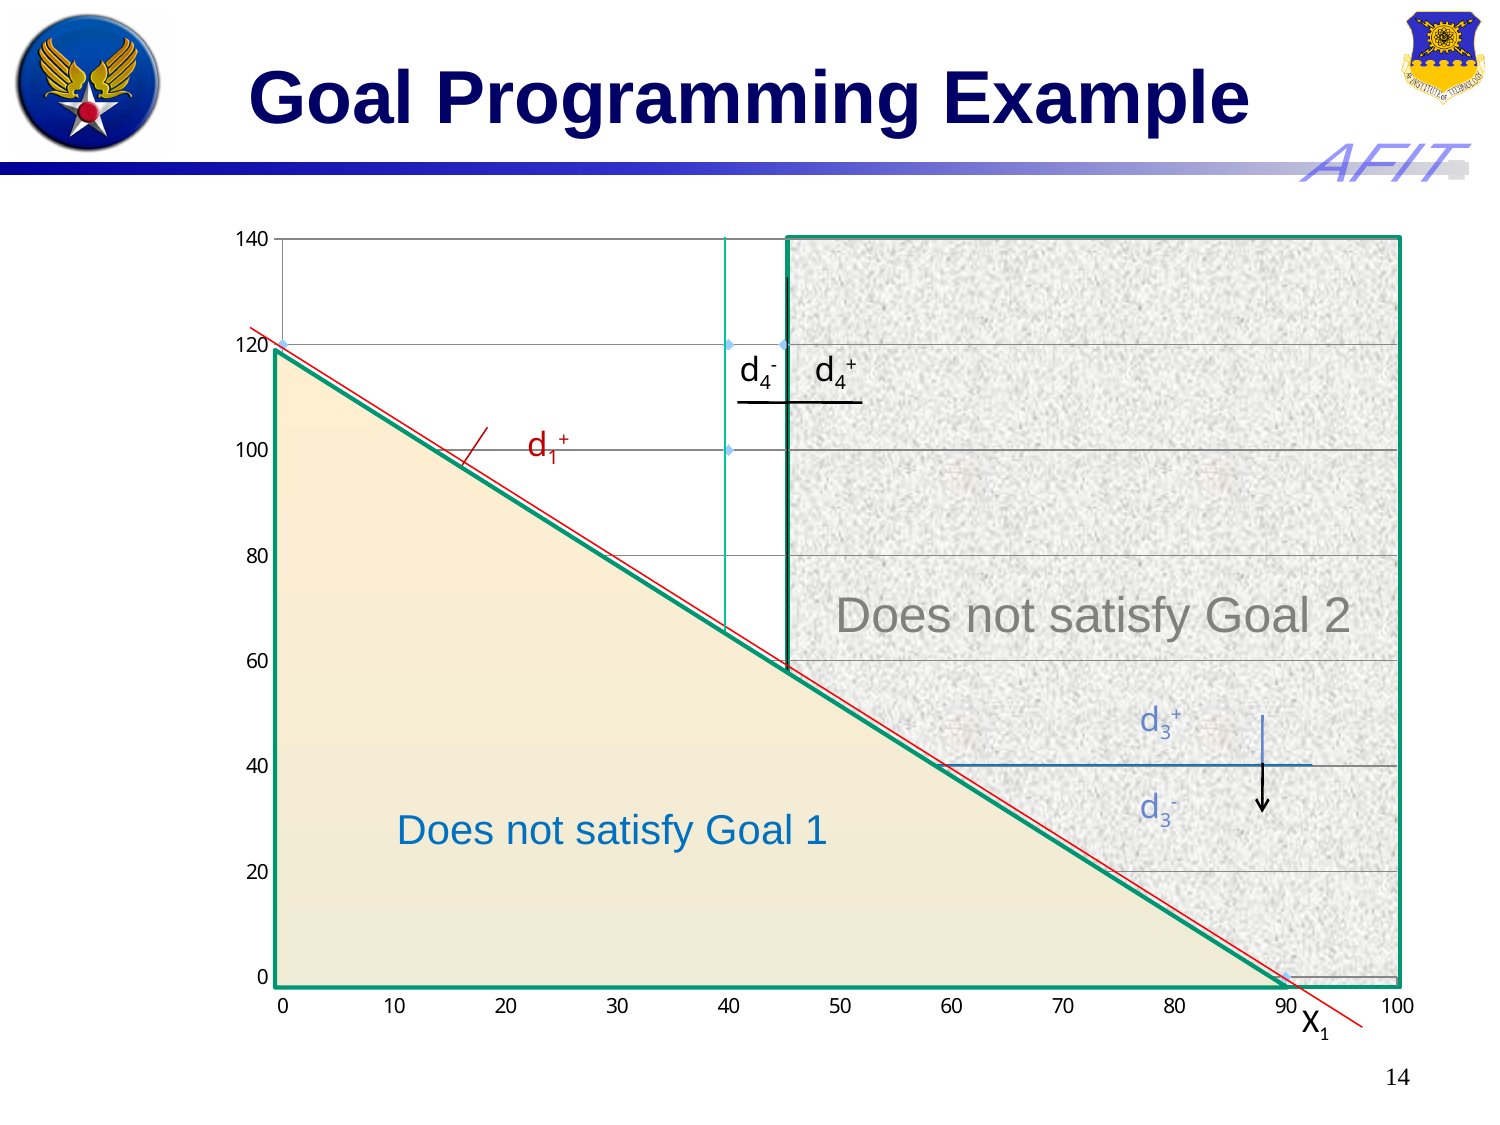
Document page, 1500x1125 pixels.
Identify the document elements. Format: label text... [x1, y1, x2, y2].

picture [11, 150, 112, 154]
title Goal Programming Example [112, 150, 1388, 188]
text_box [0, 75, 1500, 149]
slide_number 14 [1299, 1070, 1426, 1113]
text_box [0, 1, 1500, 75]
chart [87, 224, 1426, 1063]
